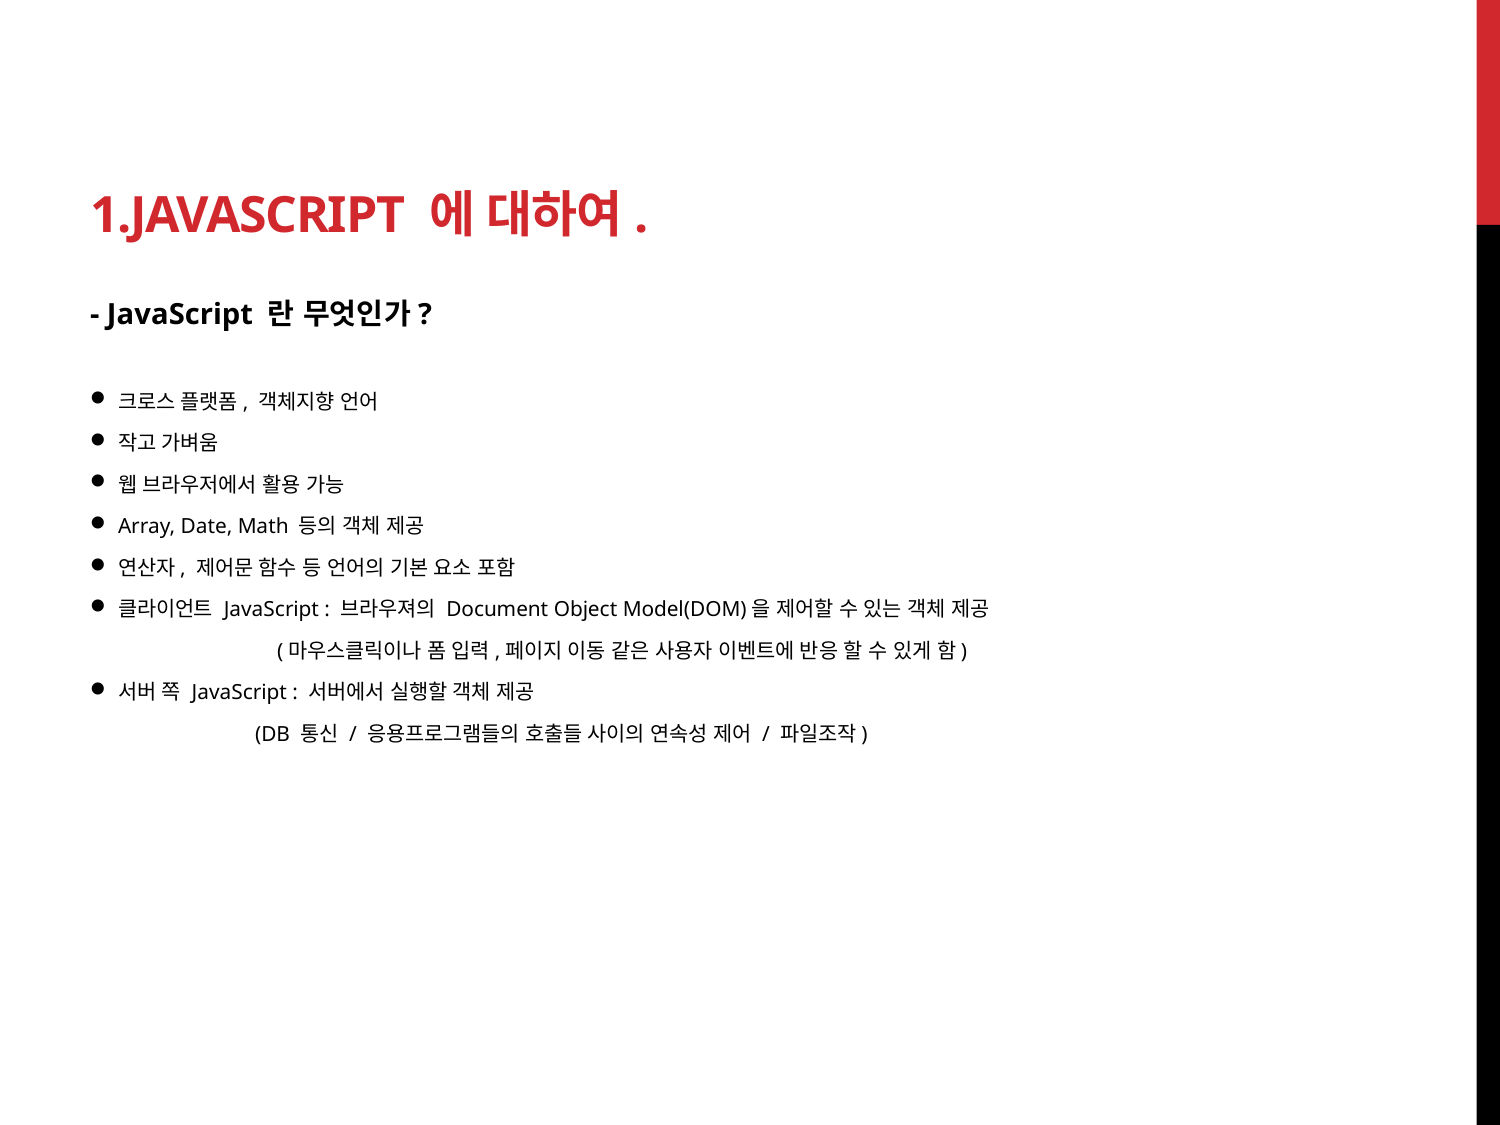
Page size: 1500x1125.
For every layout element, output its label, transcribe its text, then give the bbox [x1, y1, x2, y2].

list - JavaScript 란 무엇인가? 크로스 플랫폼, 객체지향 언어 작고 가벼움 웹 브라우저에서 활용 가능 Array, Date, Math 등의 객체 제공 연산자, 제어문 함수 등 언어의 기본 요소 포함 클라이언트 JavaScript : 브라우져의 Document Object Model(DOM)을 제어할 수 있는 객체 제공 (마우스클릭이나 폼 입력,페이지 이동 같은 사용자 이벤트에 반응 할 수 있게 함) 서버 쪽 JavaScript : 서버에서 실행할 객체 제공 (DB 통신 / 응용프로그램들의 호출들 사이의 연속성 제어 / 파일조작) [75, 287, 1325, 1005]
title 1.JavaScript 에 대하여. [75, 25, 1329, 250]
